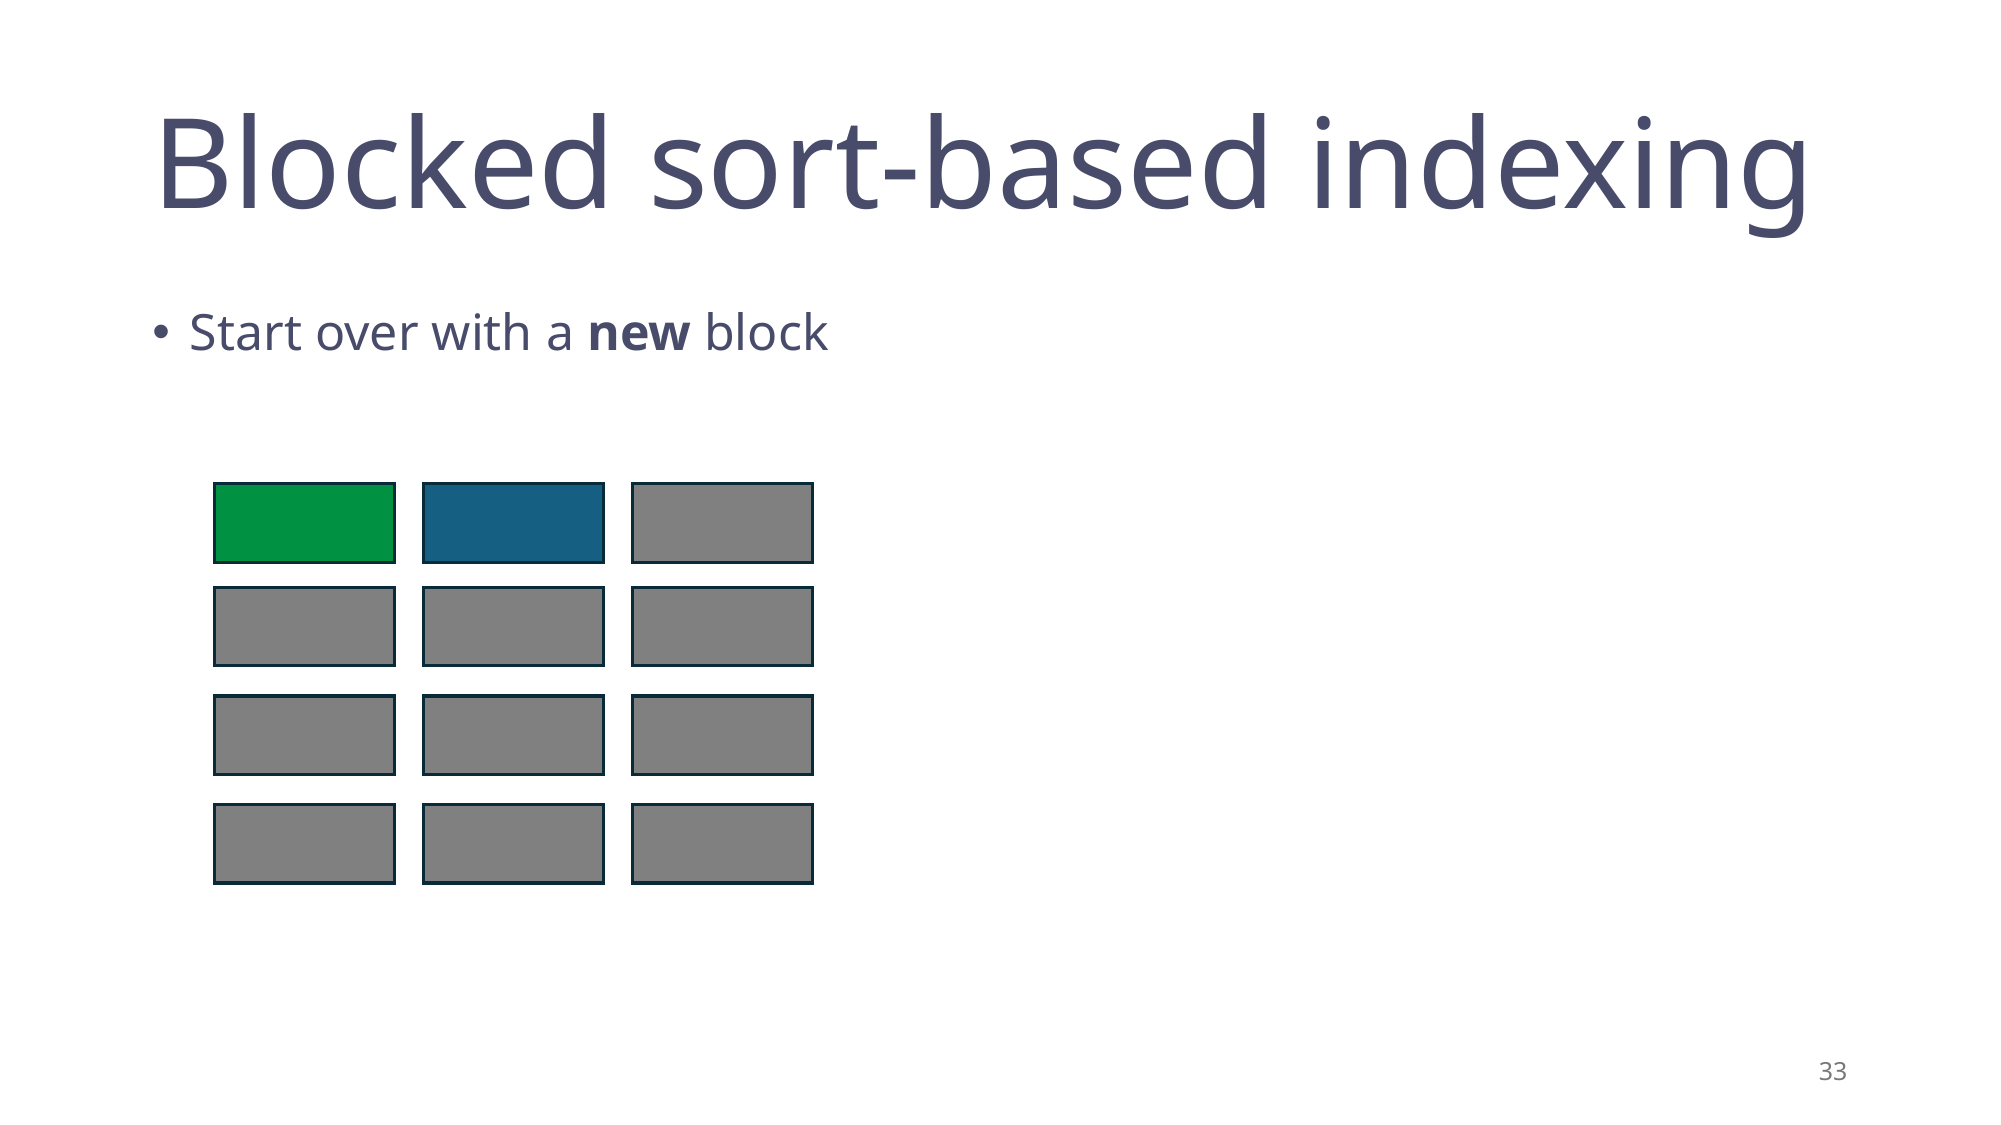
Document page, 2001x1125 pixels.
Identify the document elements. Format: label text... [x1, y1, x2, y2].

text_box [213, 482, 396, 564]
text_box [422, 483, 813, 884]
slide_number 33 [1412, 1042, 1863, 1103]
list Start over with a new block [137, 299, 1863, 1095]
title Blocked sort-based indexing [137, 59, 1863, 278]
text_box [213, 586, 396, 884]
